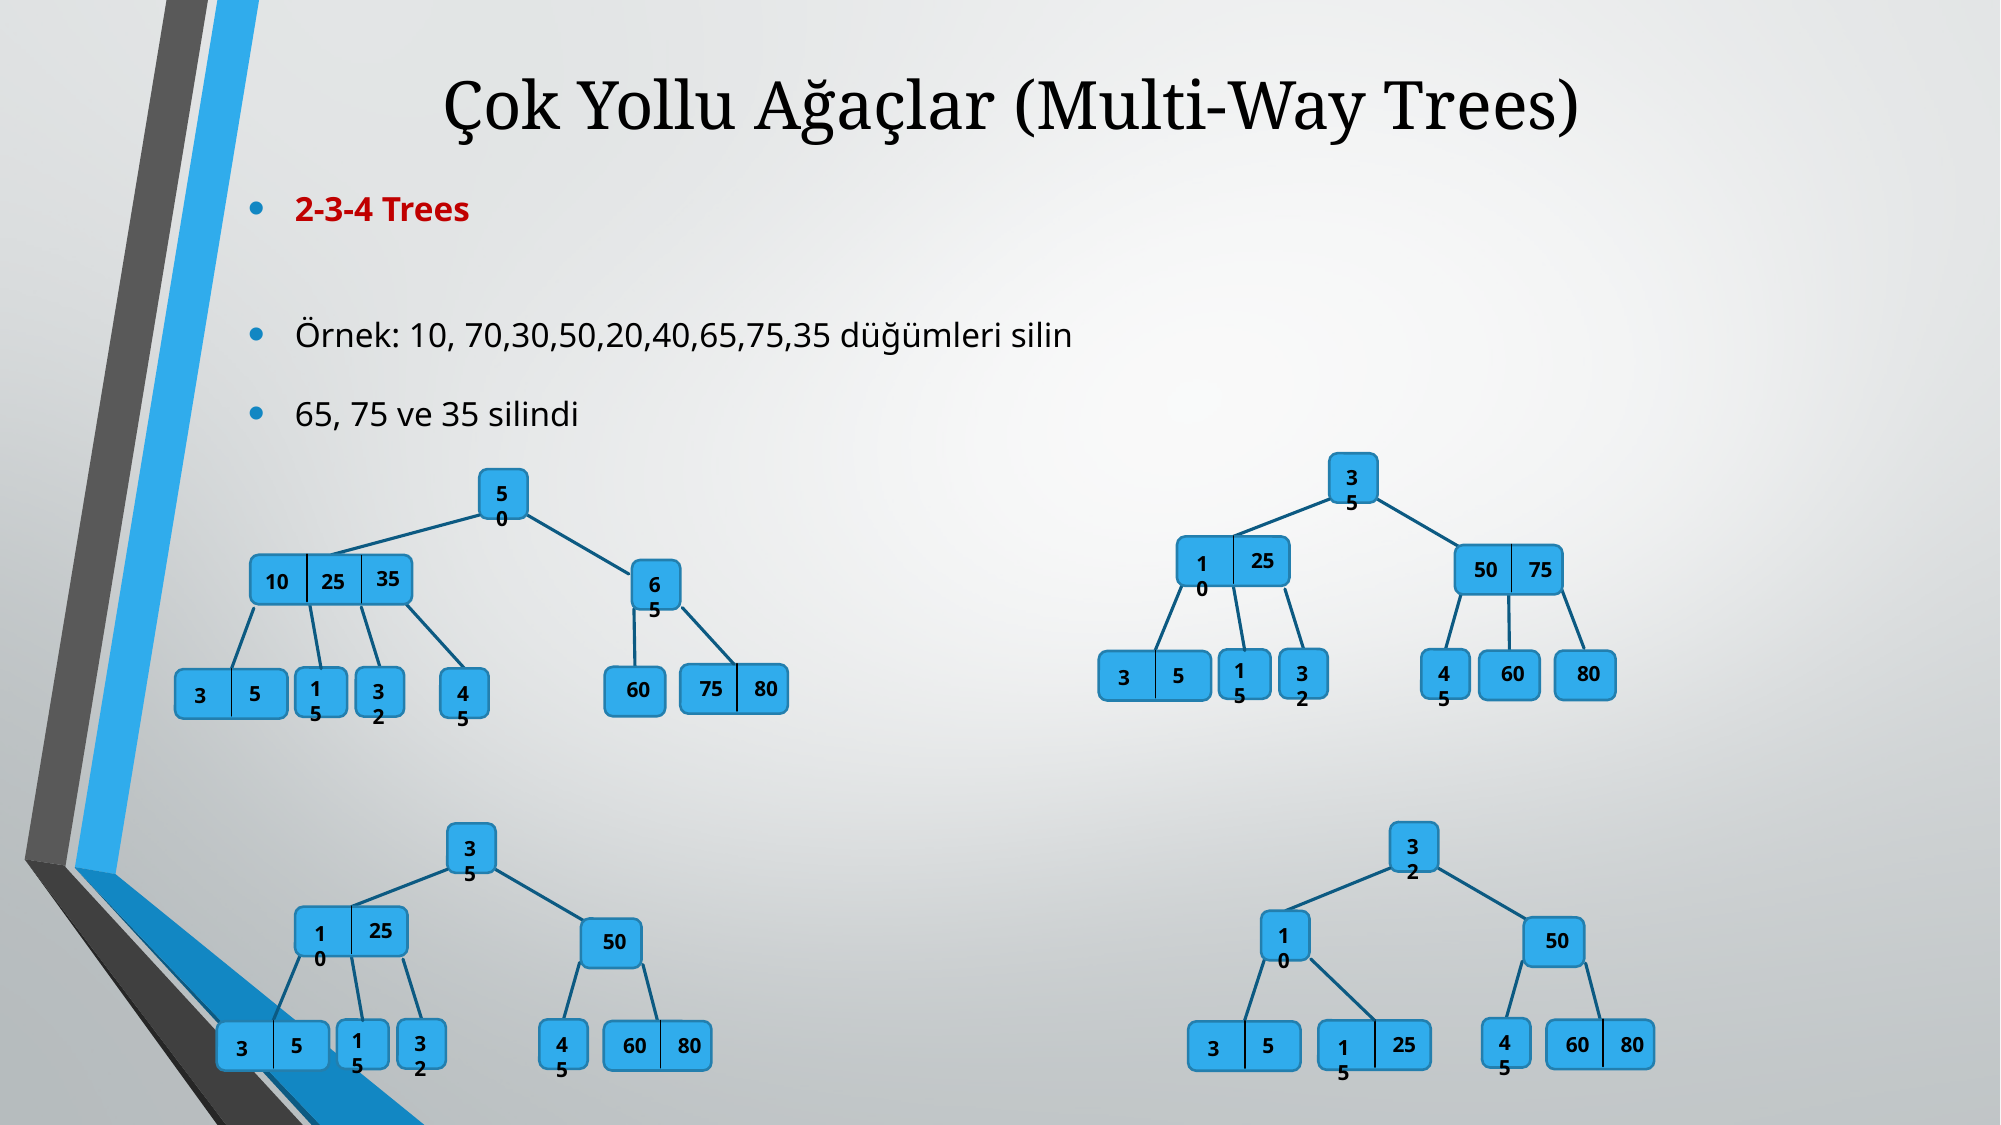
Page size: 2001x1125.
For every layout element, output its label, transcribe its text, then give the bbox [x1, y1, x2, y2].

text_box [1098, 452, 1618, 701]
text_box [216, 823, 718, 1071]
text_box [174, 468, 794, 719]
list 2-3-4 Trees Örnek: 10, 70,30,50,20,40,65,75,35 düğümleri silin 65, 75 ve 35 silindi [232, 160, 1792, 470]
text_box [1187, 821, 1660, 1071]
title Çok Yollu Ağaçlar (Multi-Way Trees) [232, 24, 1792, 160]
